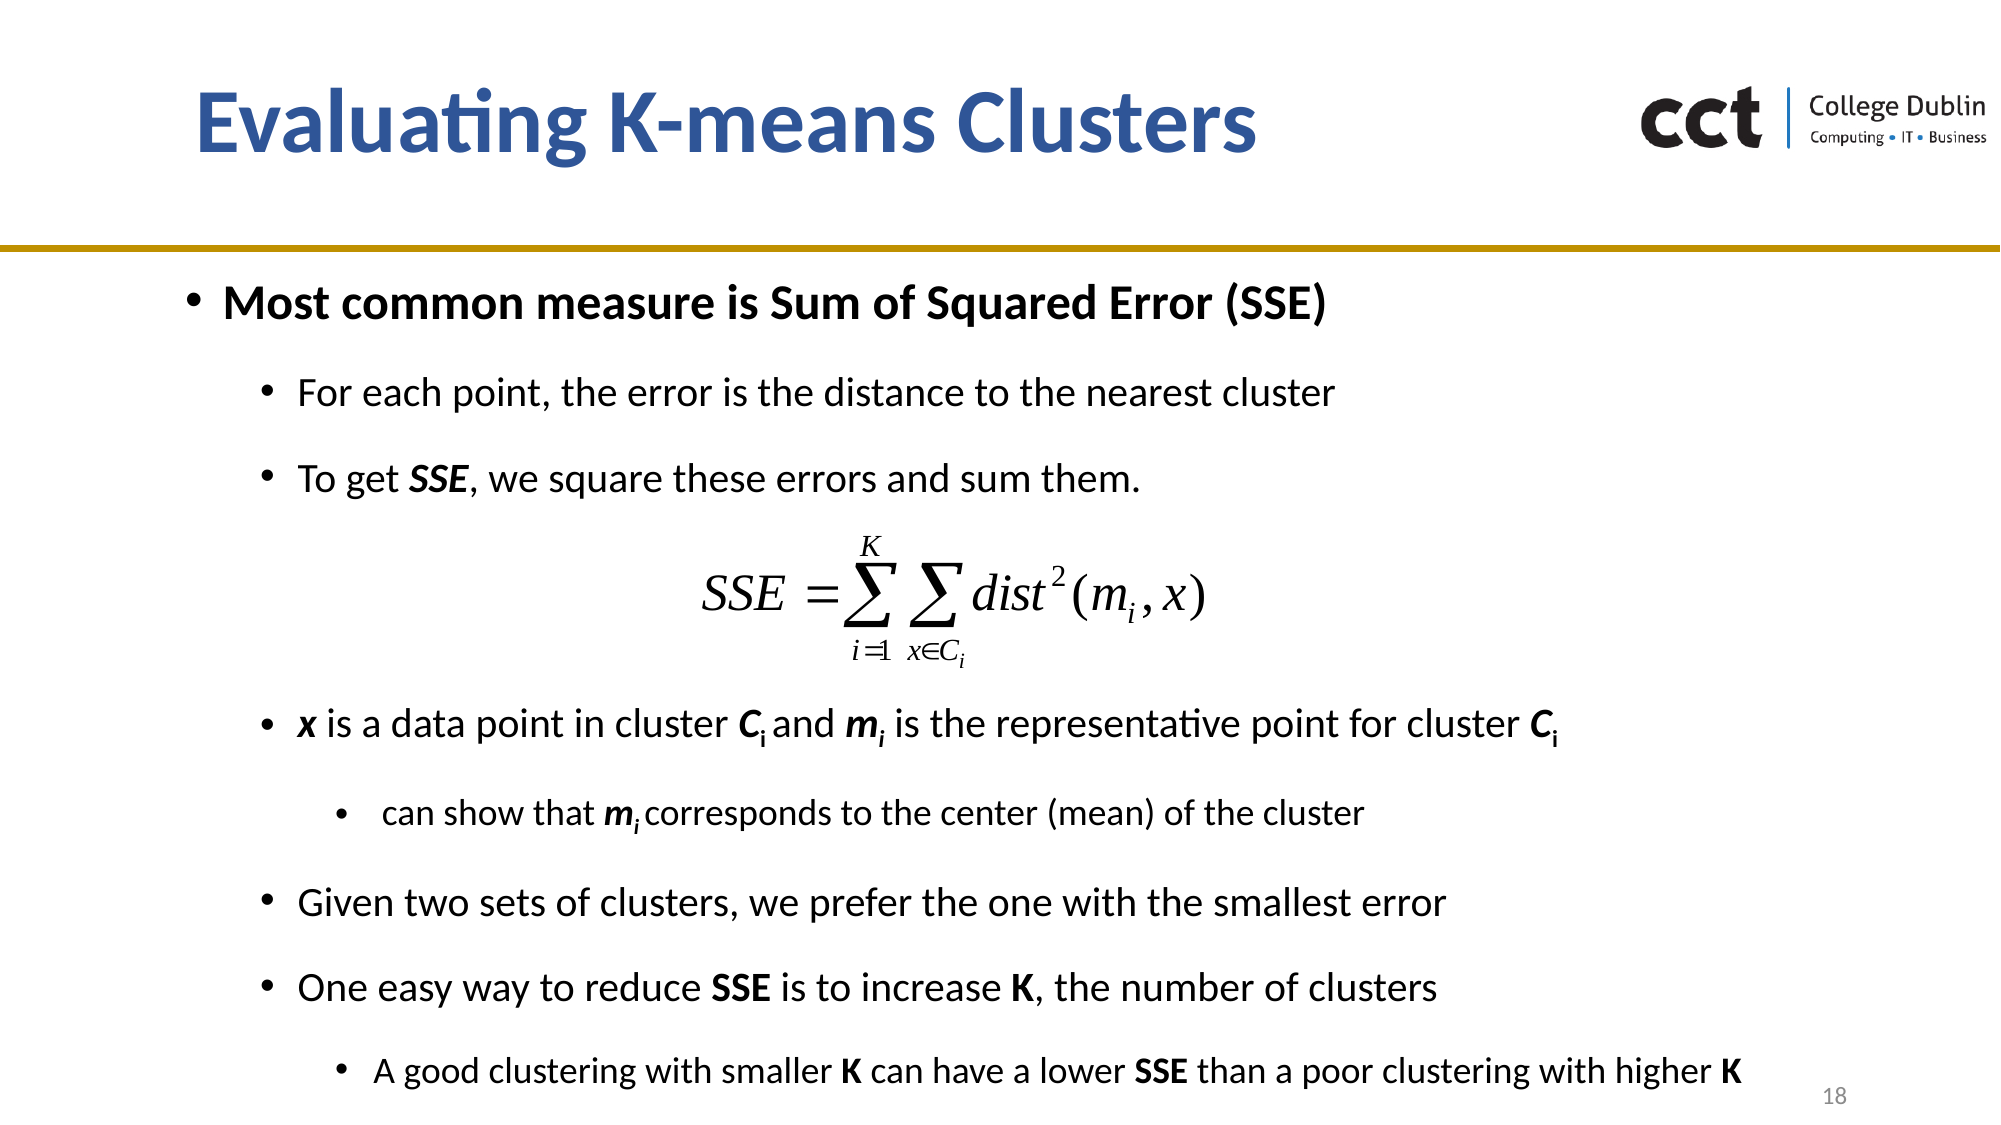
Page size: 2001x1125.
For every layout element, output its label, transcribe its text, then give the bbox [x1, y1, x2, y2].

list Most common measure is Sum of Squared Error (SSE) For each point, the error is the distance to the nearest cluster To get SSE, we square these errors and sum them. x is a data point in cluster Ci and mi is the representative point for cluster Ci can show that mi corresponds to the center (mean) of the cluster Given two sets of clusters, we prefer the one with the smallest error One easy way to reduce SSE is to increase K, the number of clusters A good clustering with smaller K can have a lower SSE than a poor clustering with higher K [170, 261, 2000, 1121]
title Evaluating K-means Clusters [180, 13, 1863, 232]
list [692, 522, 1214, 681]
picture [1863, 71, 1996, 166]
slide_number 18 [1412, 1064, 1863, 1125]
